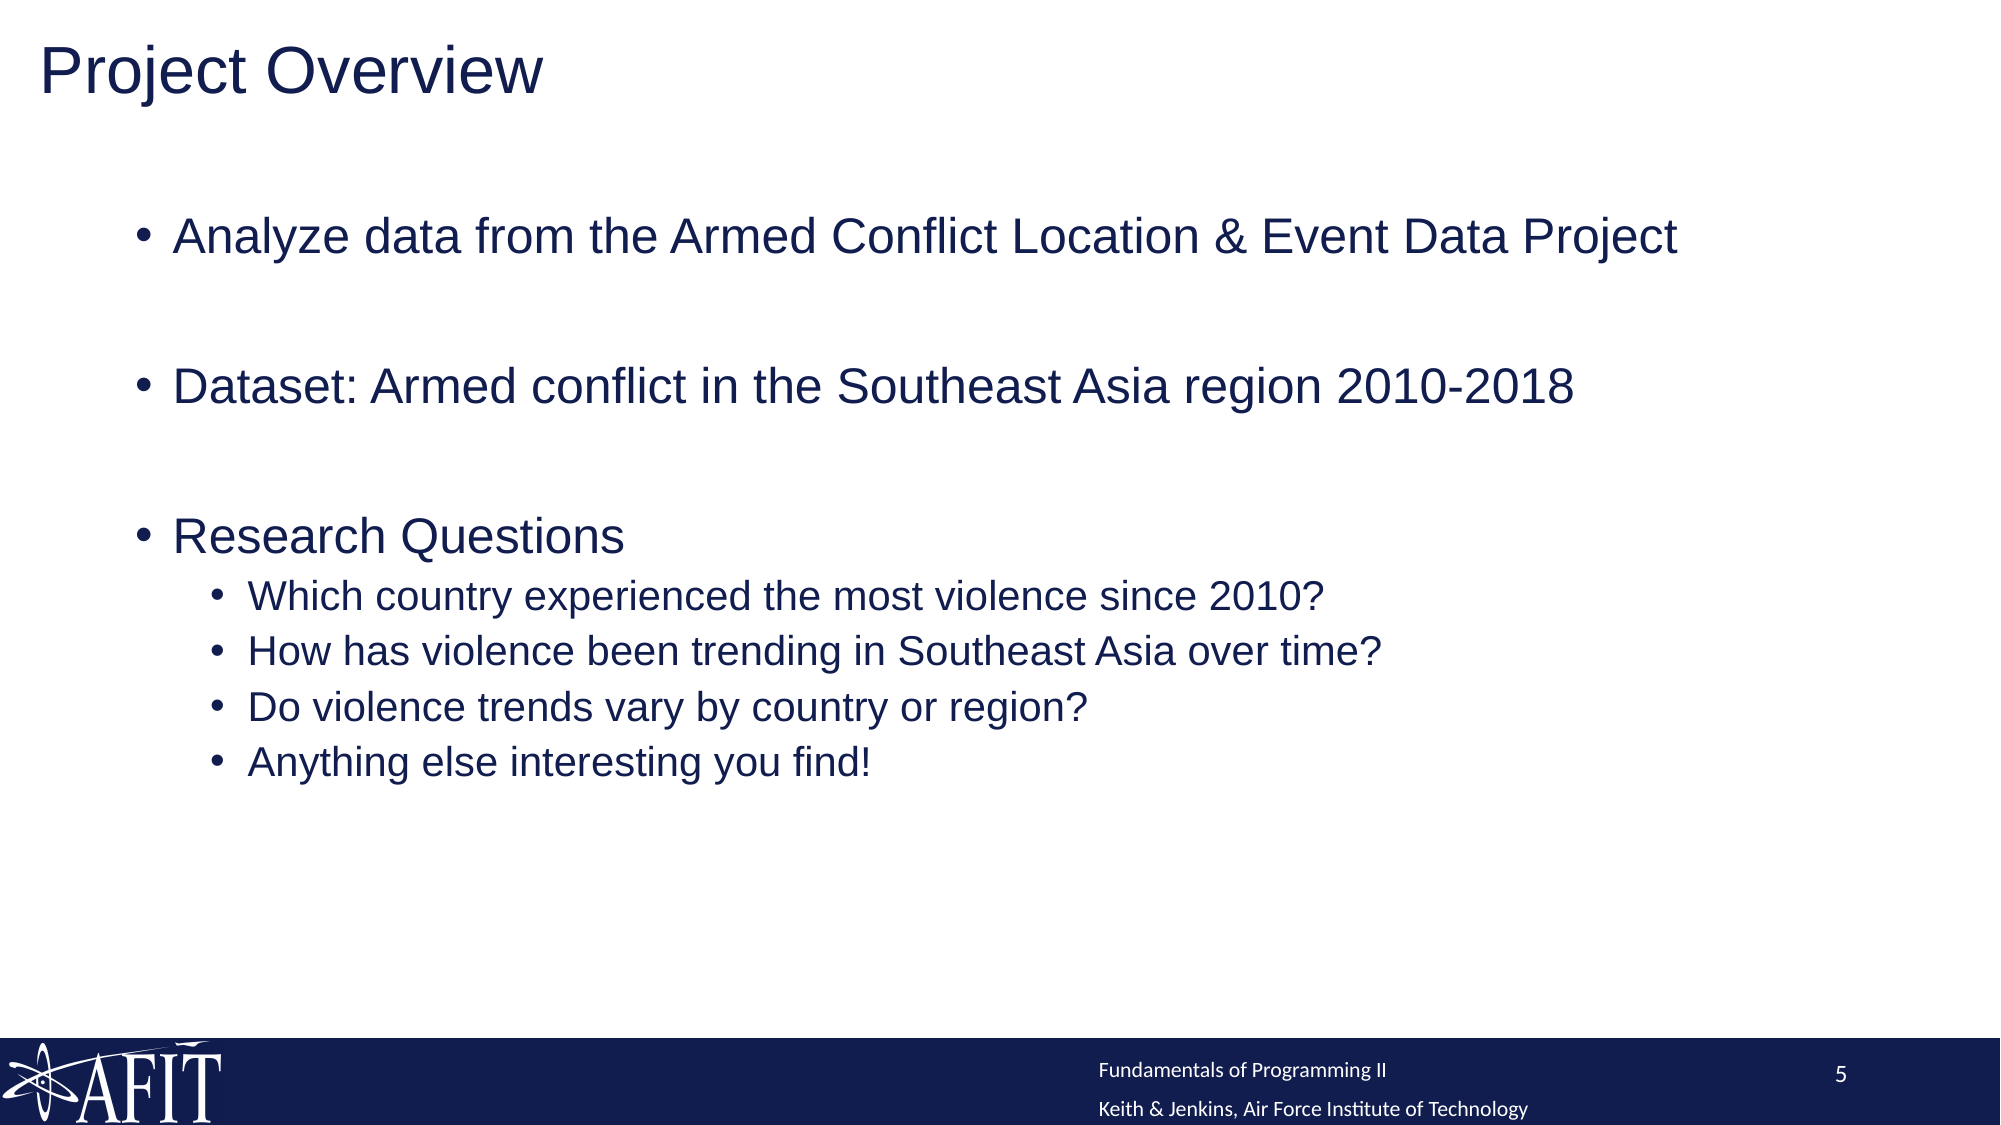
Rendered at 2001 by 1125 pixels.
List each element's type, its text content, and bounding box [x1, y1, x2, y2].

text_box [1606, 1037, 2000, 1125]
title Project Overview [24, 0, 1966, 144]
text_box Fundamentals of Programming II Keith & Jenkins, Air Force Institute of Technology [1083, 1037, 1606, 1125]
list Analyze data from the Armed Conflict Location & Event Data Project Dataset: Armed conflict in the Southeast Asia region 2010-2018 Research Questions Which country experienced the most violence since 2010? How has violence been trending in Southeast Asia over time? Do violence trends vary by country or region? Anything else interesting you find! [120, 203, 1863, 948]
slide_number 5 [1606, 1042, 1863, 1103]
picture [0, 1038, 225, 1125]
text_box [223, 1037, 1083, 1125]
